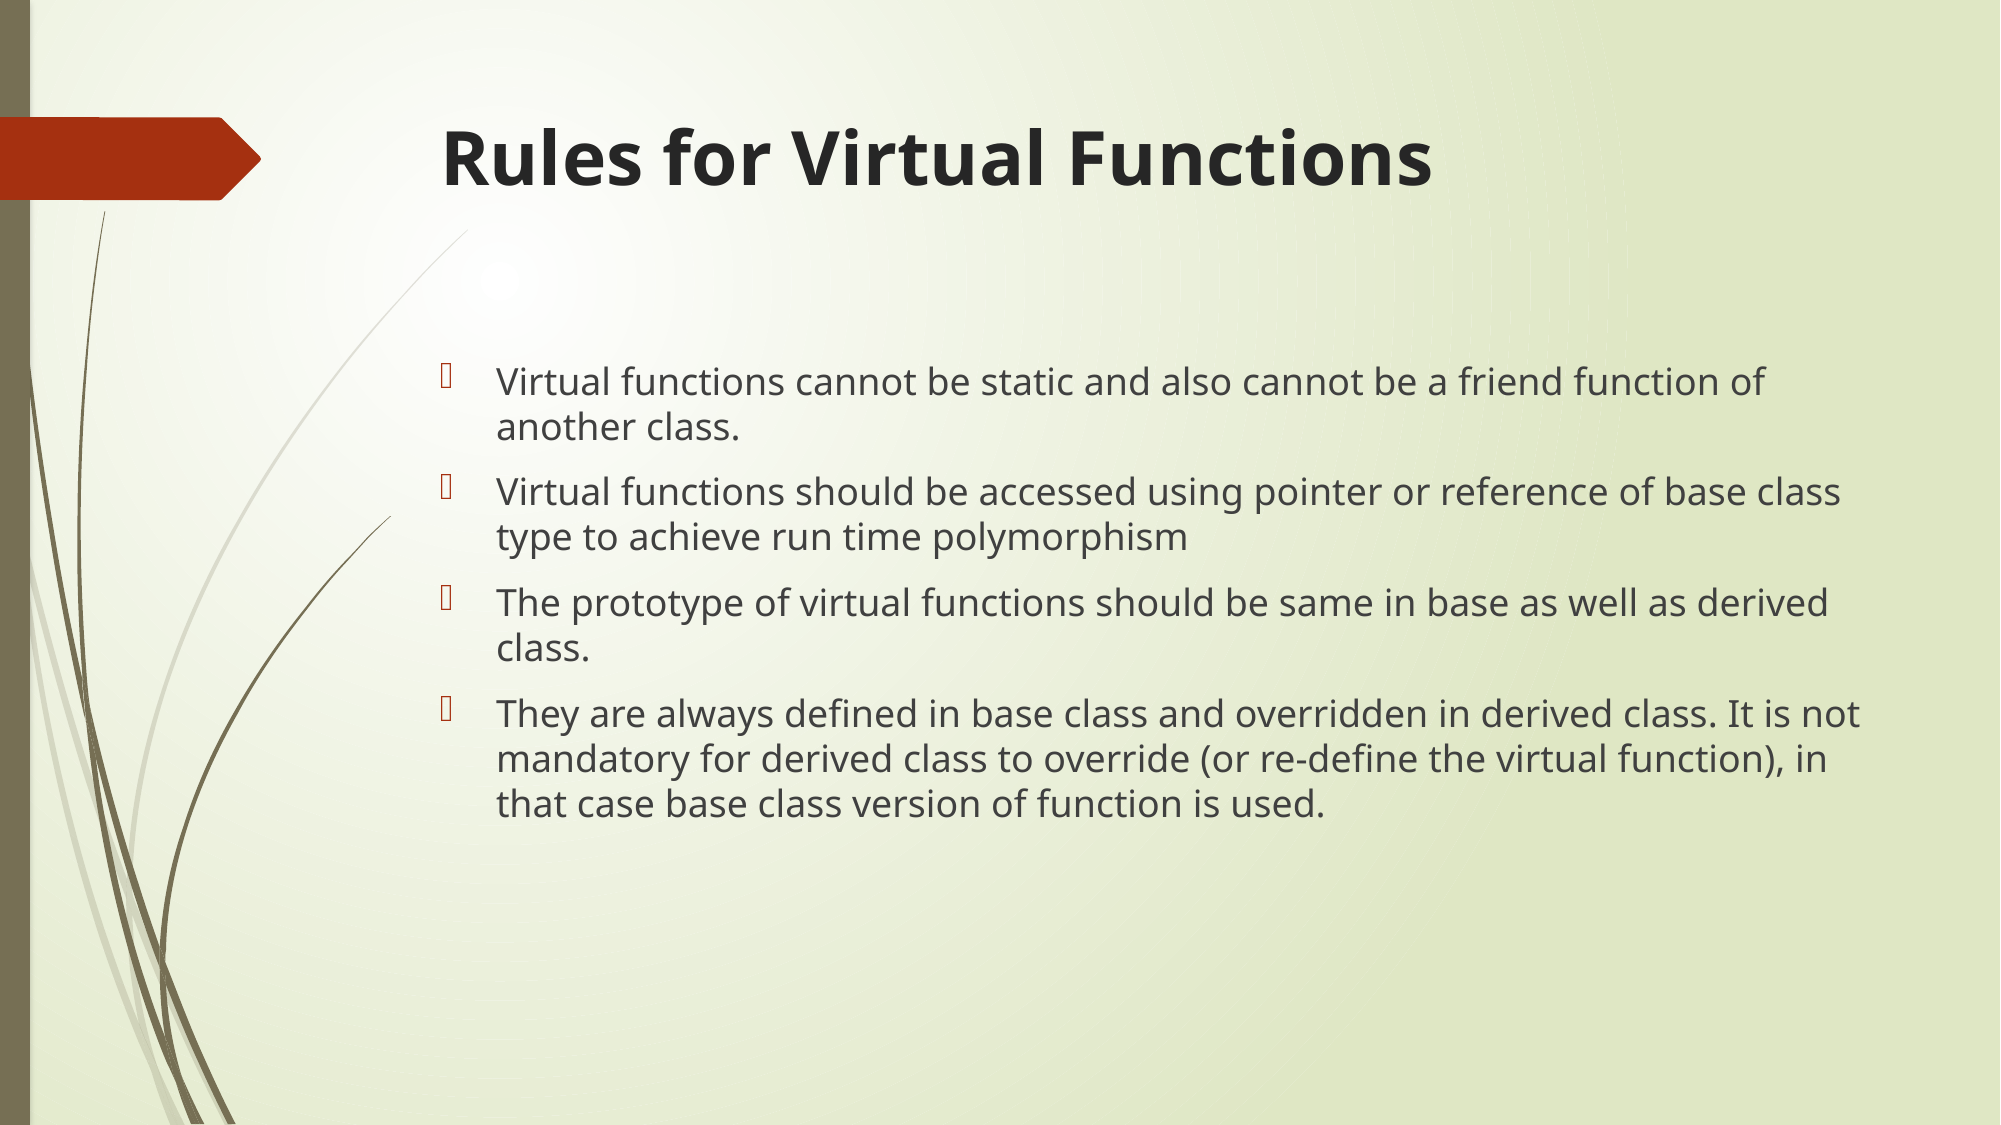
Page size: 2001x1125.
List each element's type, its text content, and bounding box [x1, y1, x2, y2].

list Virtual functions cannot be static and also cannot be a friend function of another class. Virtual functions should be accessed using pointer or reference of base class type to achieve run time polymorphism The prototype of virtual functions should be same in base as well as derived class. They are always defined in base class and overridden in derived class. It is not mandatory for derived class to override (or re-define the virtual function), in that case base class version of function is used. [424, 350, 1888, 970]
title Rules for Virtual Functions [425, 102, 1888, 313]
